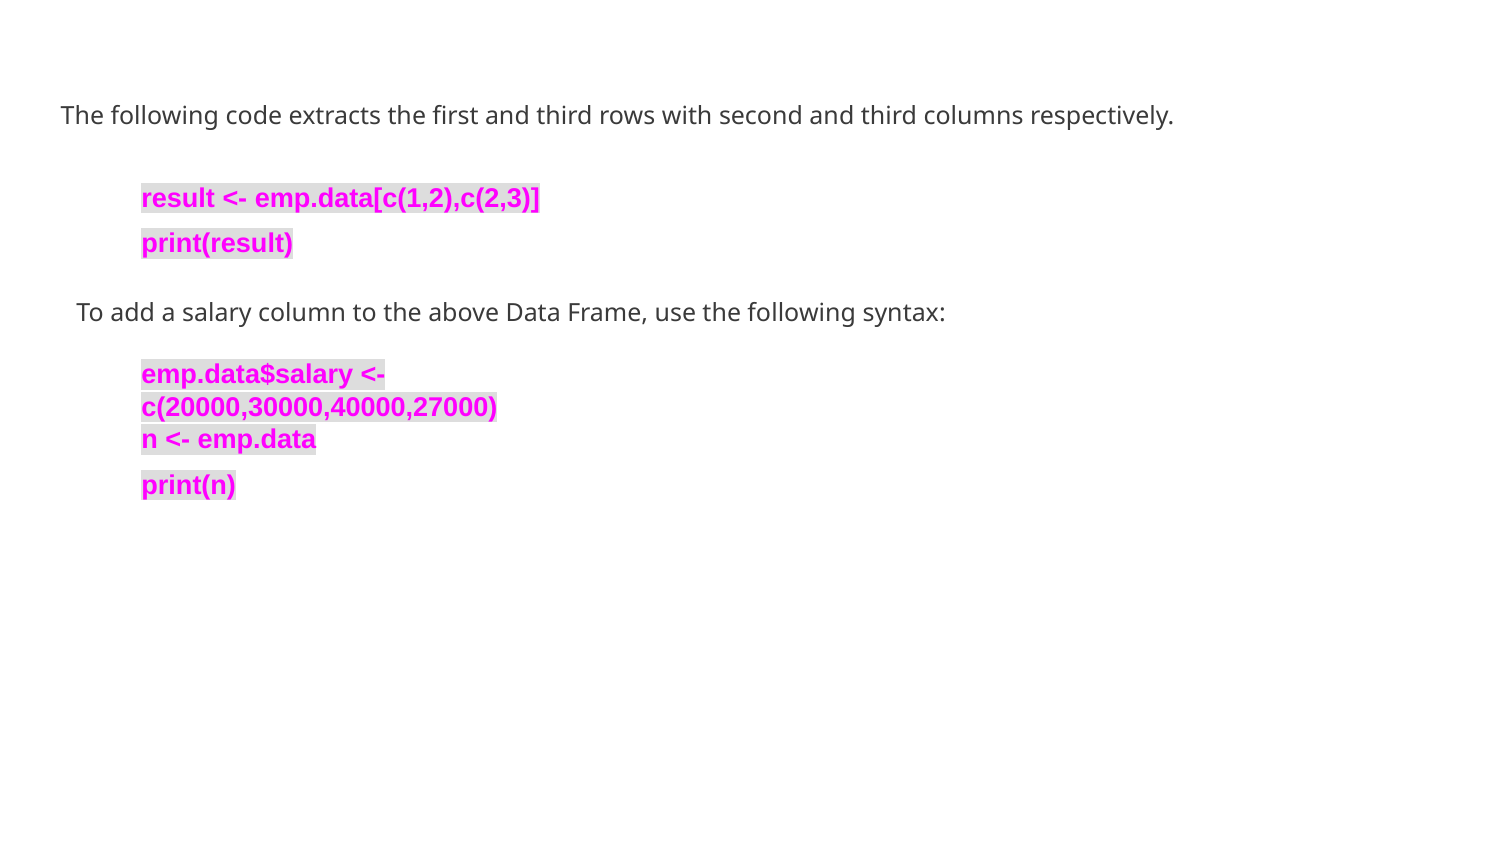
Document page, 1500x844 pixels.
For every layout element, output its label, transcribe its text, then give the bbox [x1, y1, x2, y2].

text_box result <- emp.data[c(1,2),c(2,3)] print(result) [126, 165, 846, 274]
text_box emp.data$salary <- c(20000,30000,40000,27000) n <- emp.data print(n) [126, 341, 619, 515]
text_box To add a salary column to the above Data Frame, use the following syntax: [61, 281, 1178, 342]
text_box The following code extracts the first and third rows with second and third columns respectively. [45, 84, 1356, 145]
